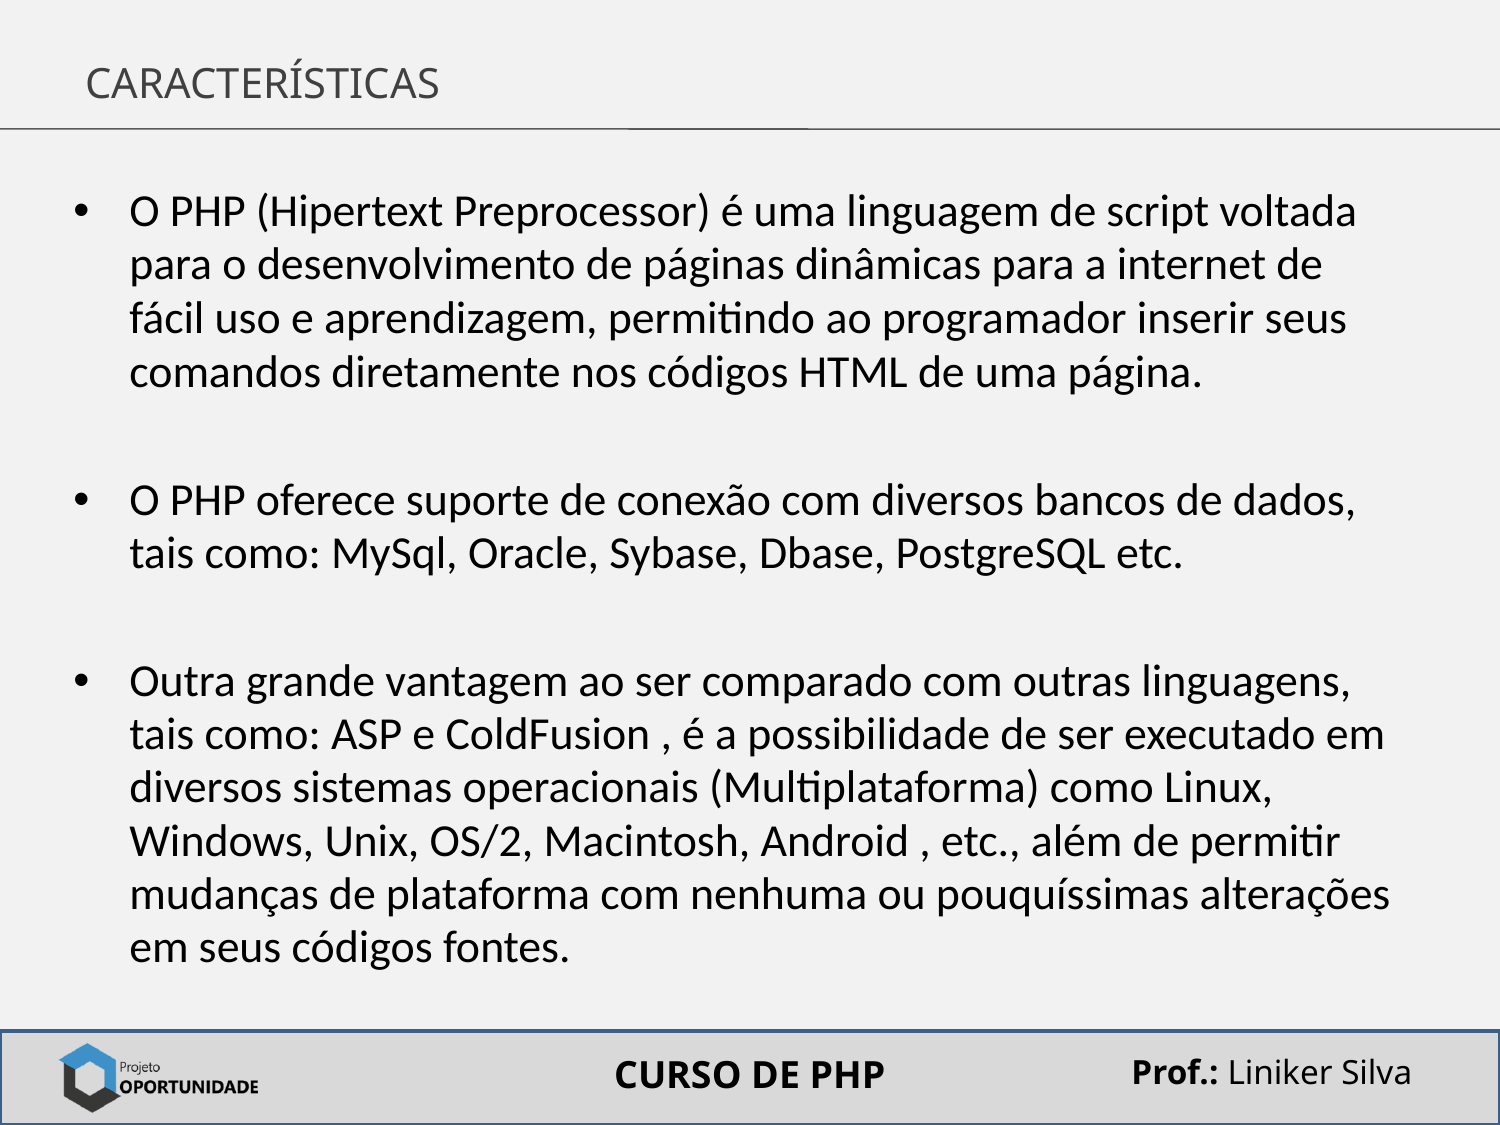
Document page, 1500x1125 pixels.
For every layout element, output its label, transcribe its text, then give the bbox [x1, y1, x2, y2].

text_box CURSO DE PHP [599, 1043, 901, 1104]
text_box Prof.: Liniker Silva [1116, 1043, 1428, 1098]
text_box [0, 1029, 1500, 1125]
picture [58, 1042, 258, 1114]
title CARACTERÍSTICAS [70, 46, 1454, 118]
text_box O PHP (Hipertext Preprocessor) é uma linguagem de script voltada para o desenvolvimento de páginas dinâmicas para a internet de fácil uso e aprendizagem, permitindo ao programador inserir seus comandos diretamente nos códigos HTML de uma página. O PHP oferece suporte de conexão com diversos bancos de dados, tais como: MySql, Oracle, Sybase, Dbase, PostgreSQL etc. Outra grande vantagem ao ser comparado com outras linguagens, tais como: ASP e ColdFusion , é a possibilidade de ser executado em diversos sistemas operacionais (Multiplataforma) como Linux, Windows, Unix, OS/2, Macintosh, Android , etc., além de permitir mudanças de plataforma com nenhuma ou pouquíssimas alterações em seus códigos fontes. [58, 175, 1418, 981]
